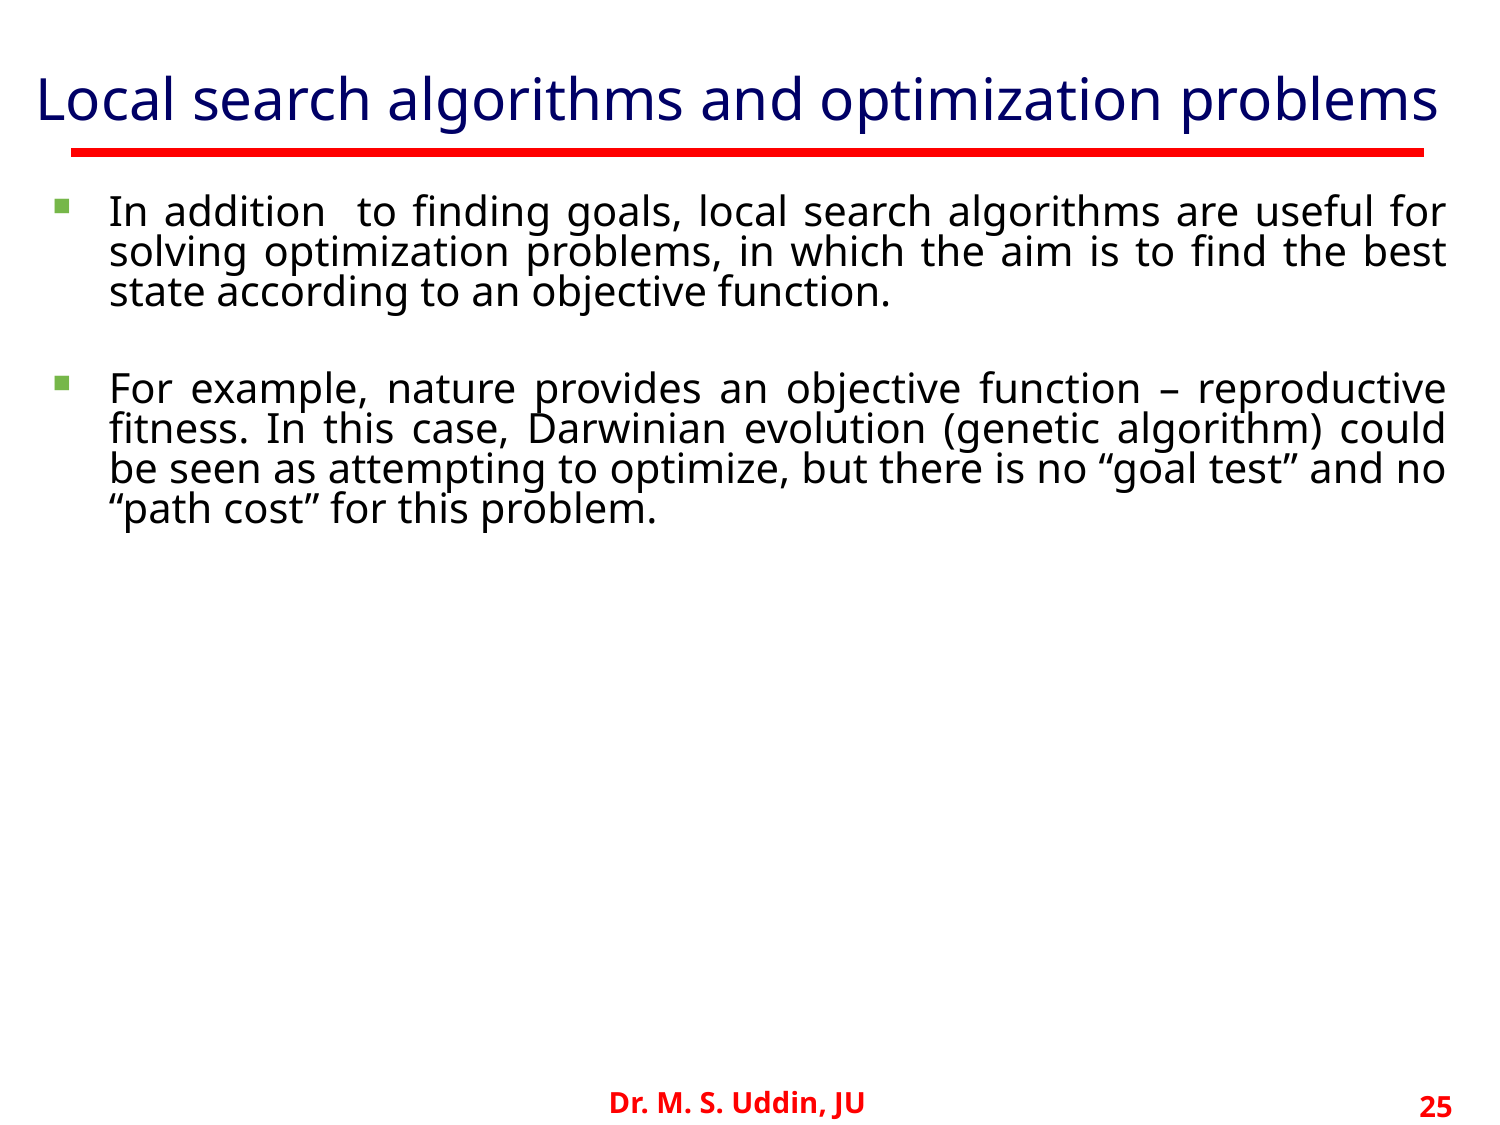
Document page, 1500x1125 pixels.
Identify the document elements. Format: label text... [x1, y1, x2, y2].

title Local search algorithms and optimization problems [0, 62, 1475, 140]
footer Dr. M. S. Uddin, JU [500, 1056, 975, 1125]
slide_number 25 [1155, 1060, 1468, 1125]
list In addition to finding goals, local search algorithms are useful for solving optimization problems, in which the aim is to find the best state according to an objective function. For example, nature provides an objective function – reproductive fitness. In this case, Darwinian evolution (genetic algorithm) could be seen as attempting to optimize, but there is no “goal test” and no “path cost” for this problem. [37, 187, 1463, 575]
